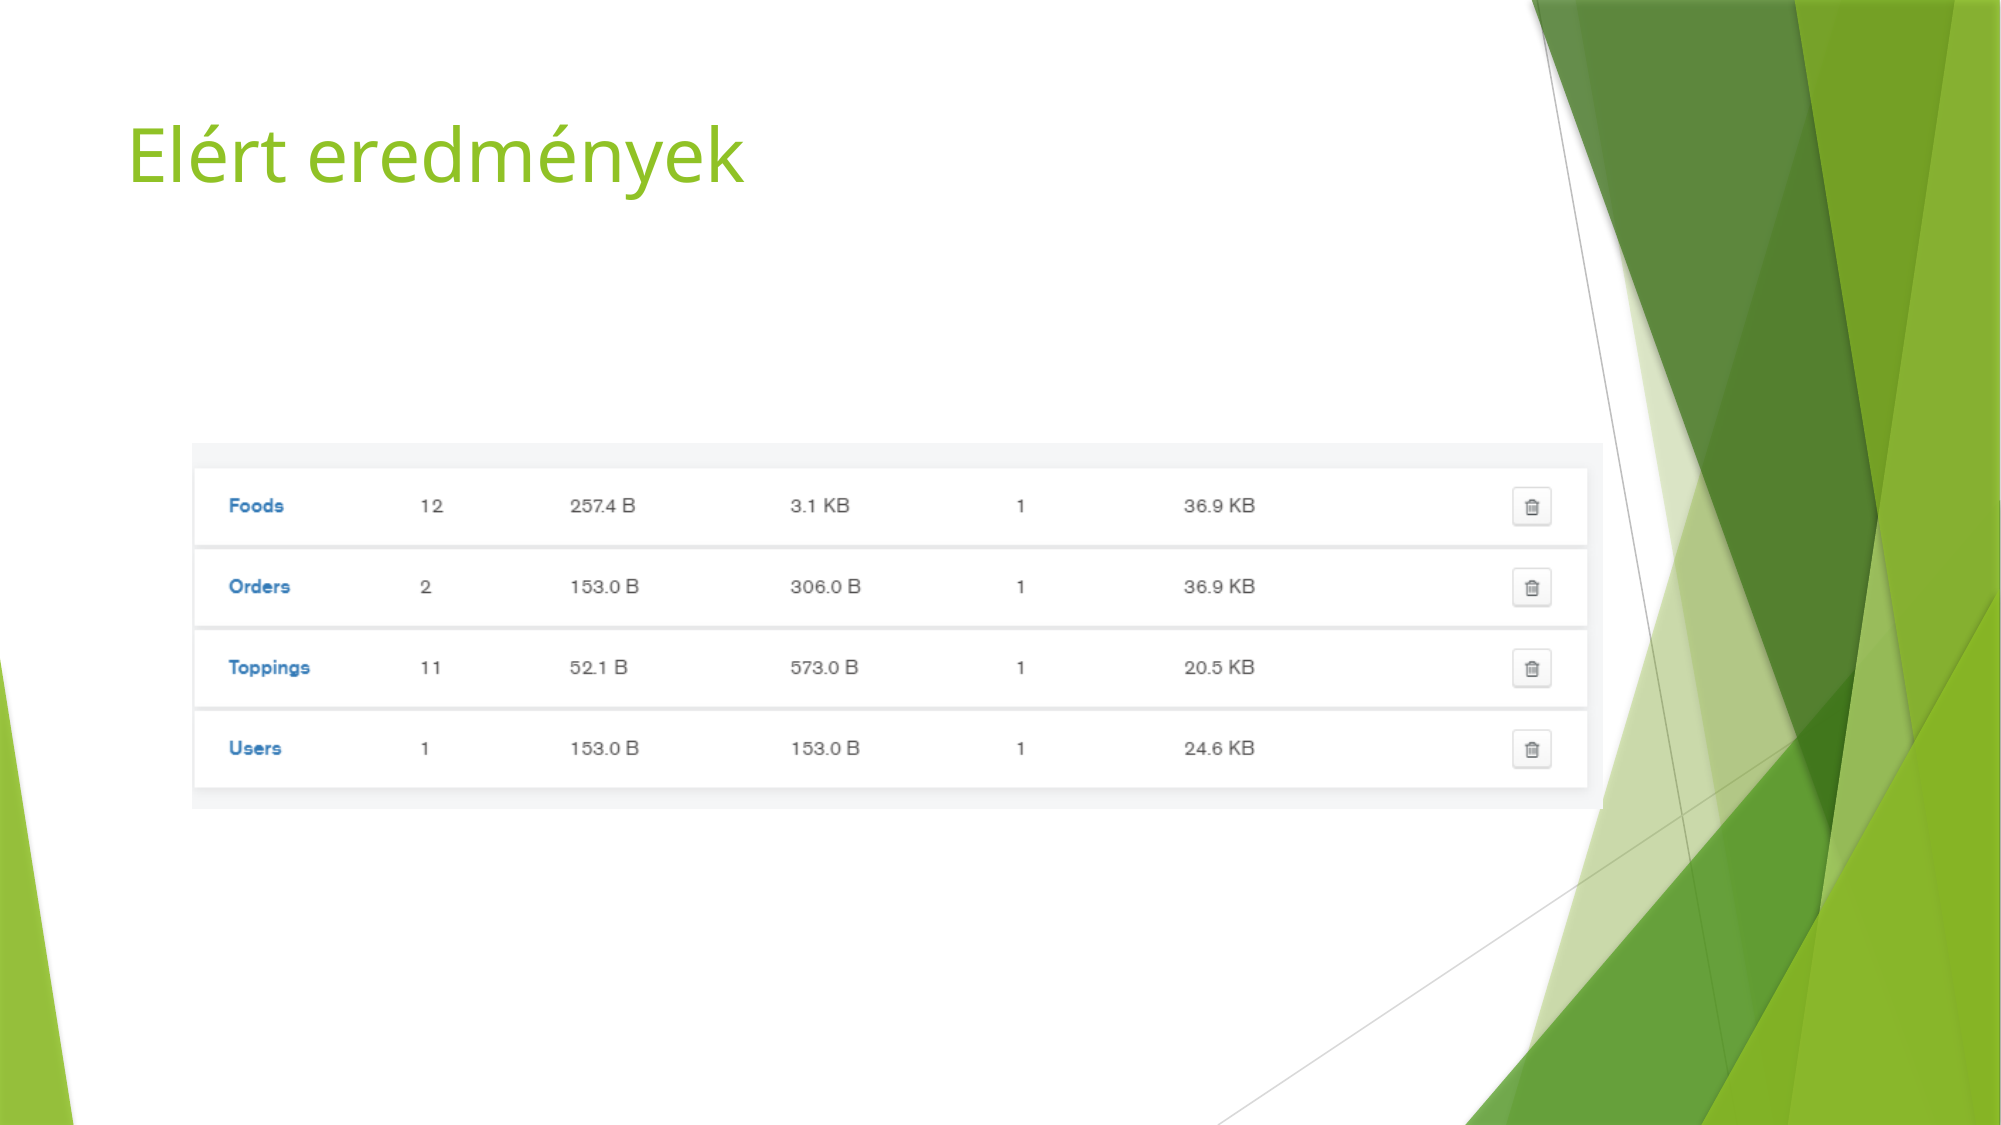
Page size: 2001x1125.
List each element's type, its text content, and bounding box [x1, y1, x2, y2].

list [191, 442, 1603, 809]
title Elért eredmények [111, 99, 1522, 317]
